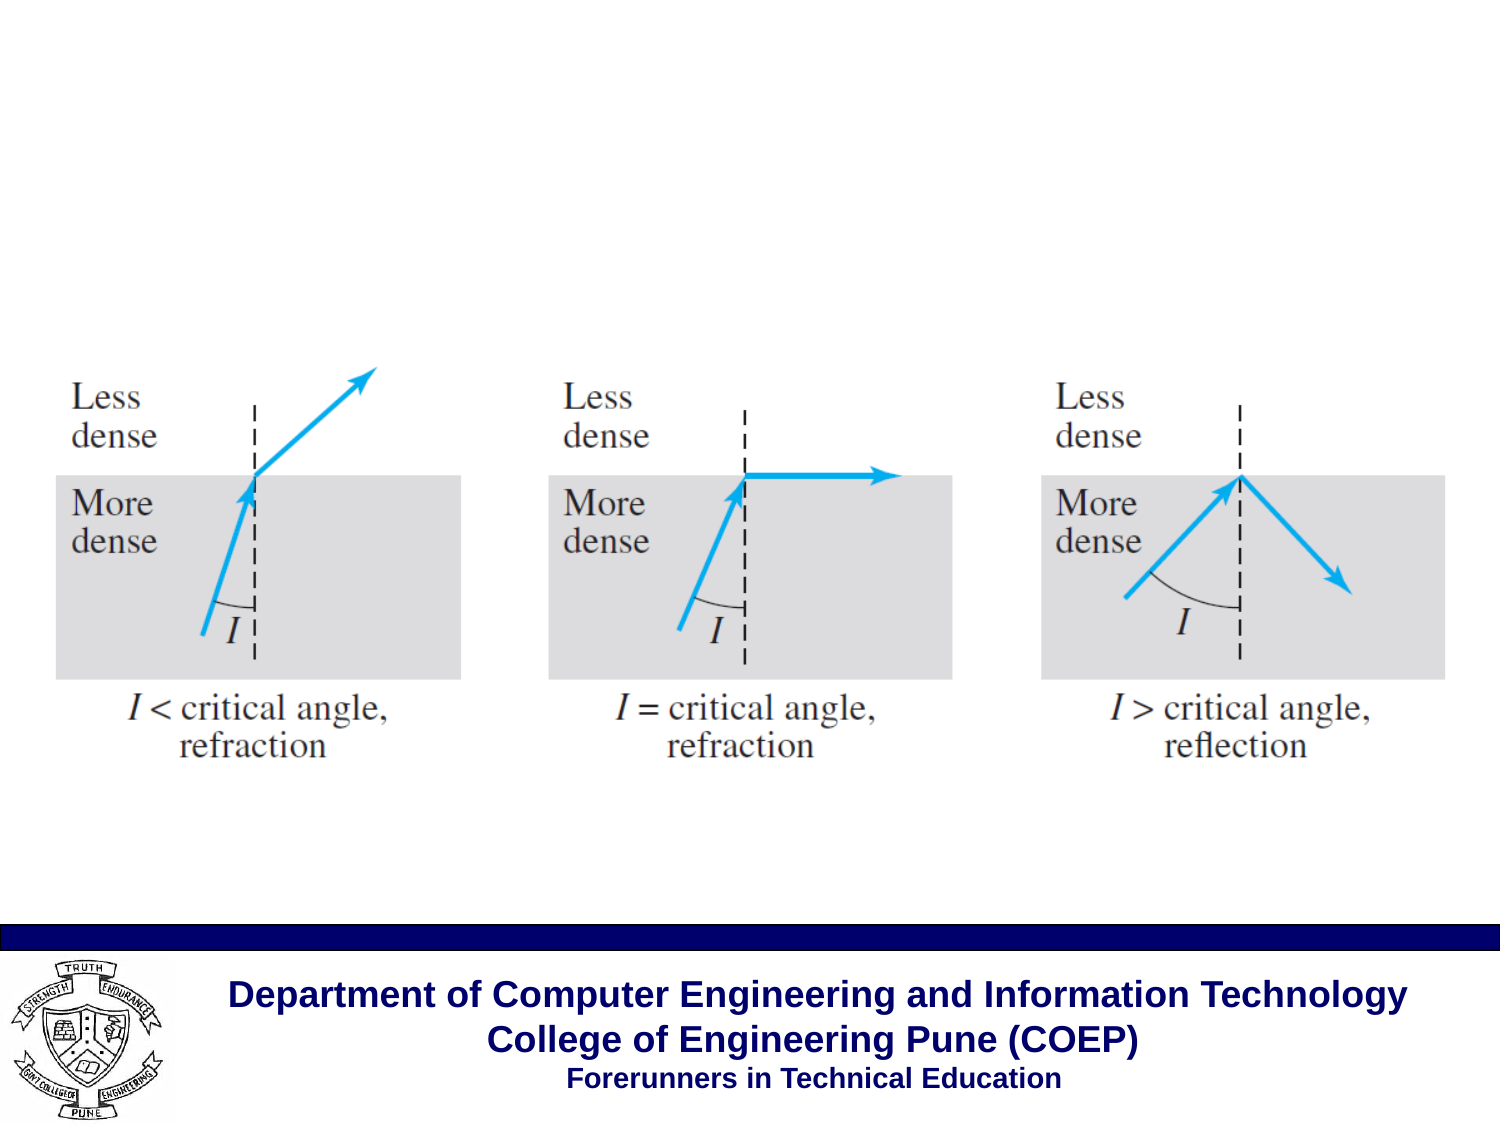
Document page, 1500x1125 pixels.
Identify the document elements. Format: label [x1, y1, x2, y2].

picture [25, 355, 1474, 770]
